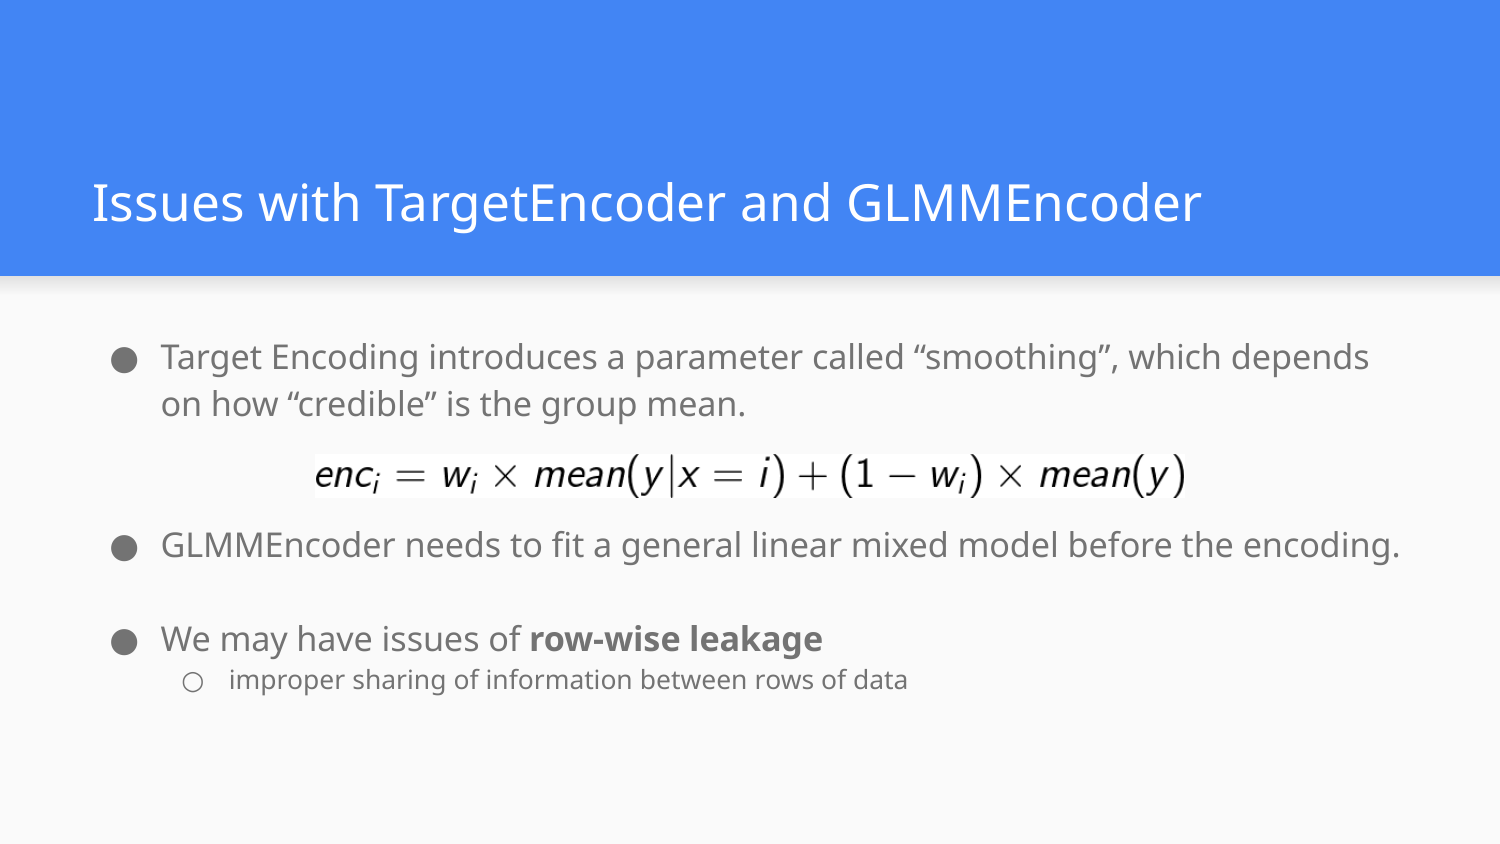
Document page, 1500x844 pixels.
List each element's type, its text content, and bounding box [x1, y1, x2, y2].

picture [315, 454, 1185, 498]
list Target Encoding introduces a parameter called “smoothing”, which depends on how “credible” is the group mean. GLMMEncoder needs to fit a general linear mixed model before the encoding. We may have issues of row-wise leakage improper sharing of information between rows of data [77, 314, 1427, 760]
title Issues with TargetEncoder and GLMMEncoder [77, 121, 1427, 248]
